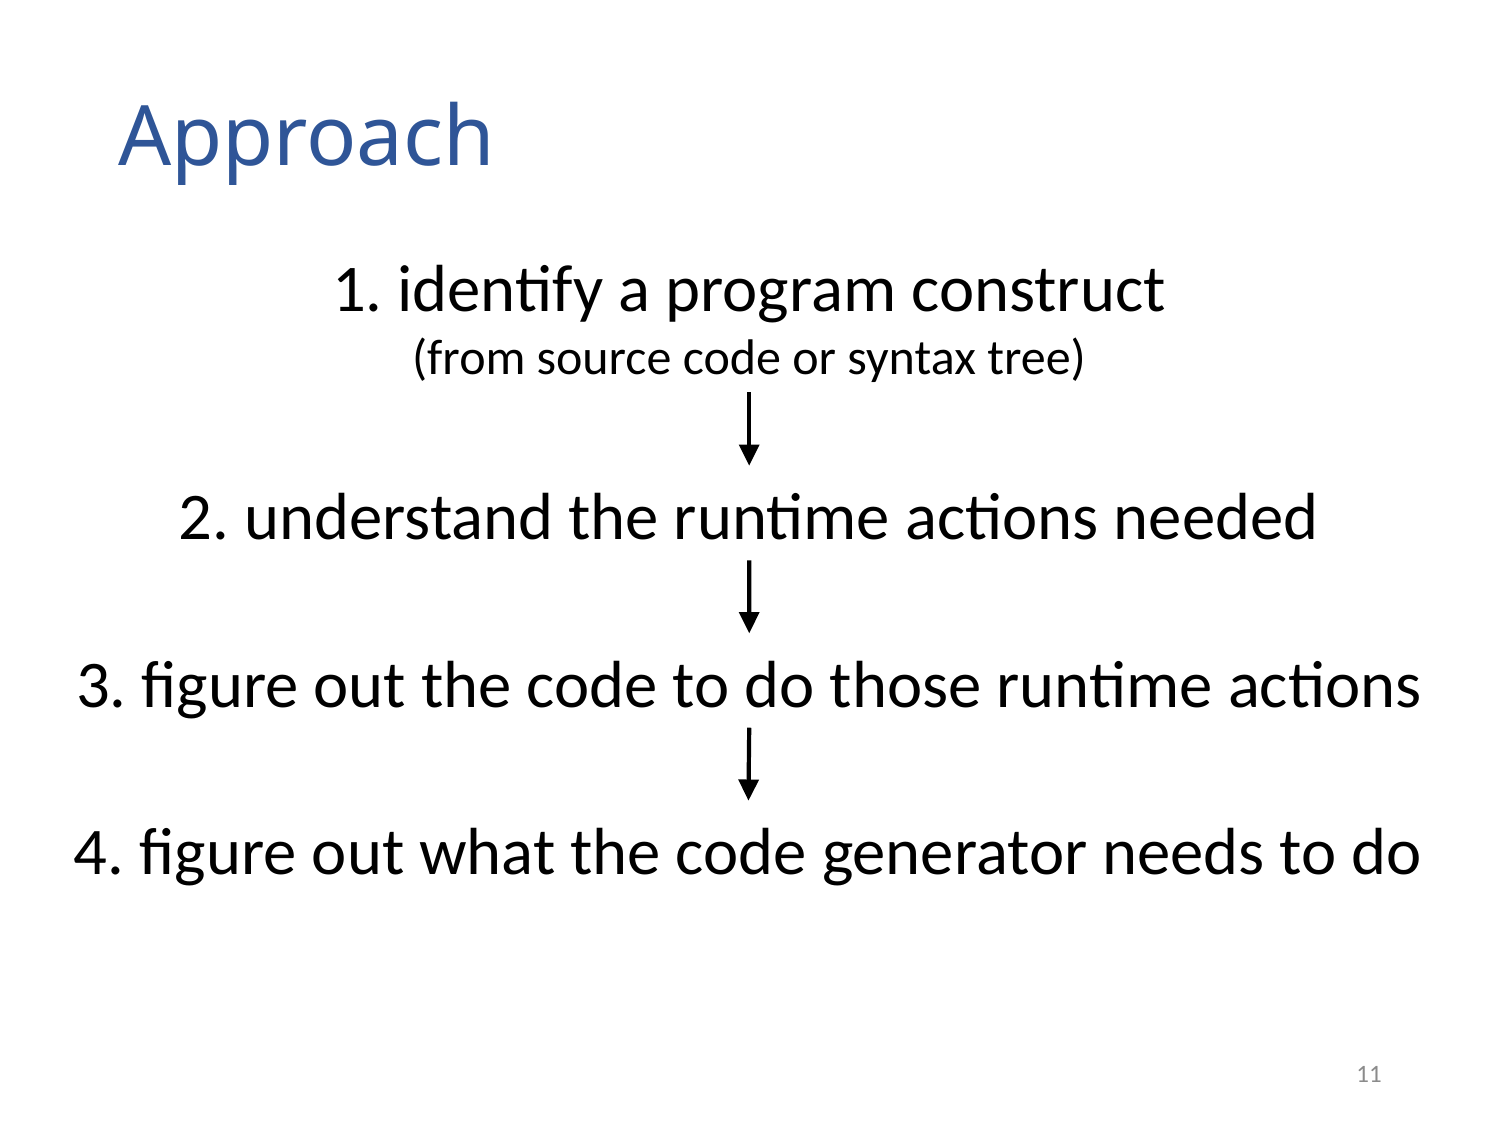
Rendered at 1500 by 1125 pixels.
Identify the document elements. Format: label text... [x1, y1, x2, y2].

slide_number 11 [1059, 1042, 1397, 1103]
text_box 2. understand the runtime actions needed [164, 465, 1335, 561]
title Approach [103, 59, 1397, 218]
text_box 1. identify a program construct (from source code or syntax tree) [317, 237, 1182, 392]
text_box 3. figure out the code to do those runtime actions [61, 633, 1438, 728]
text_box 4. figure out what the code generator needs to do [59, 800, 1438, 896]
